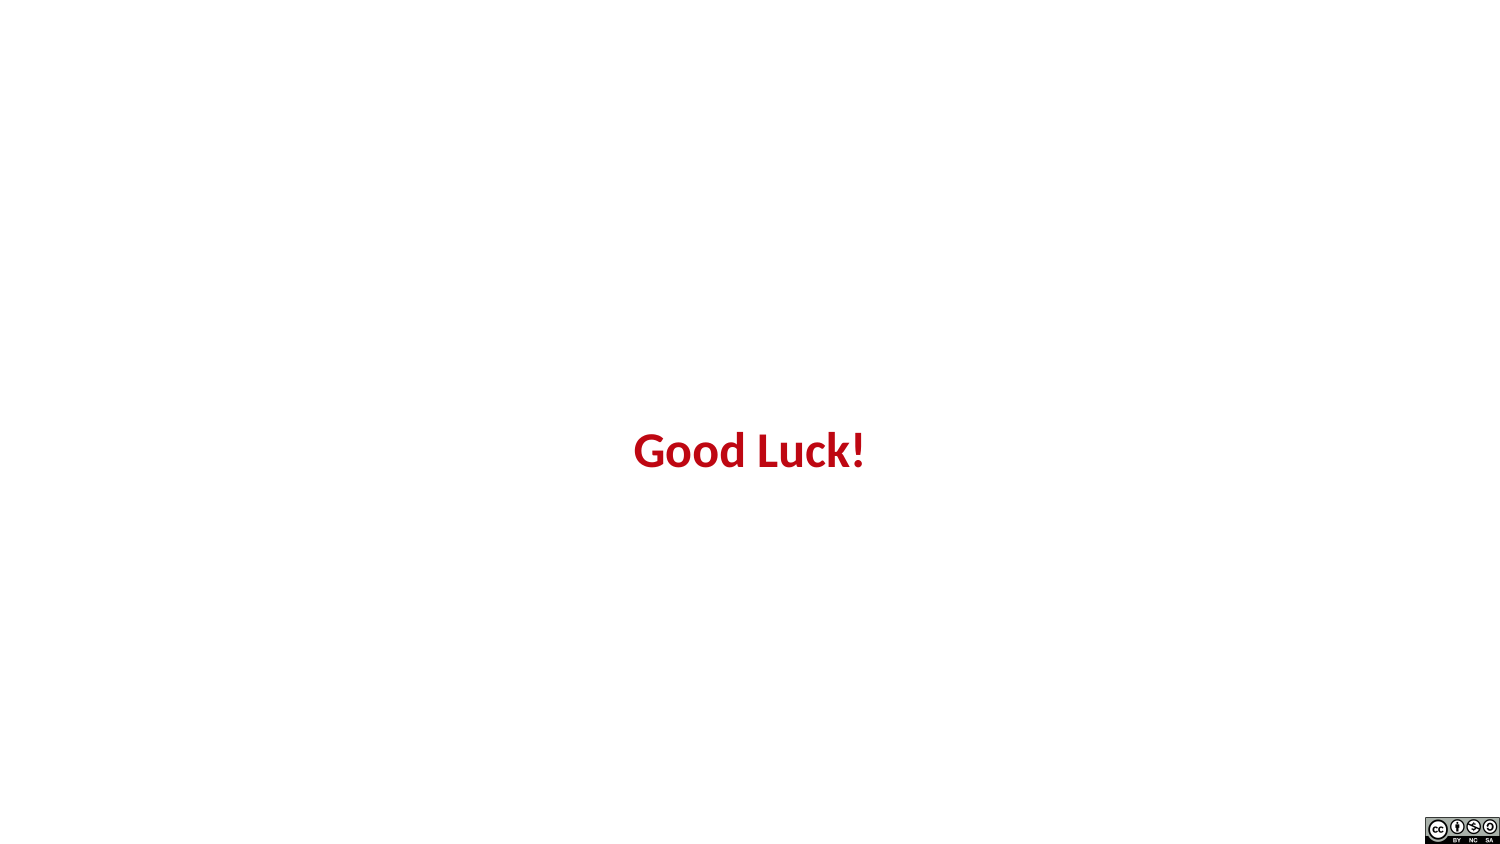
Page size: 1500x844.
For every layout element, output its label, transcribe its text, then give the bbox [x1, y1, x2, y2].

title Good Luck! [152, 351, 1348, 493]
picture [1425, 817, 1500, 844]
